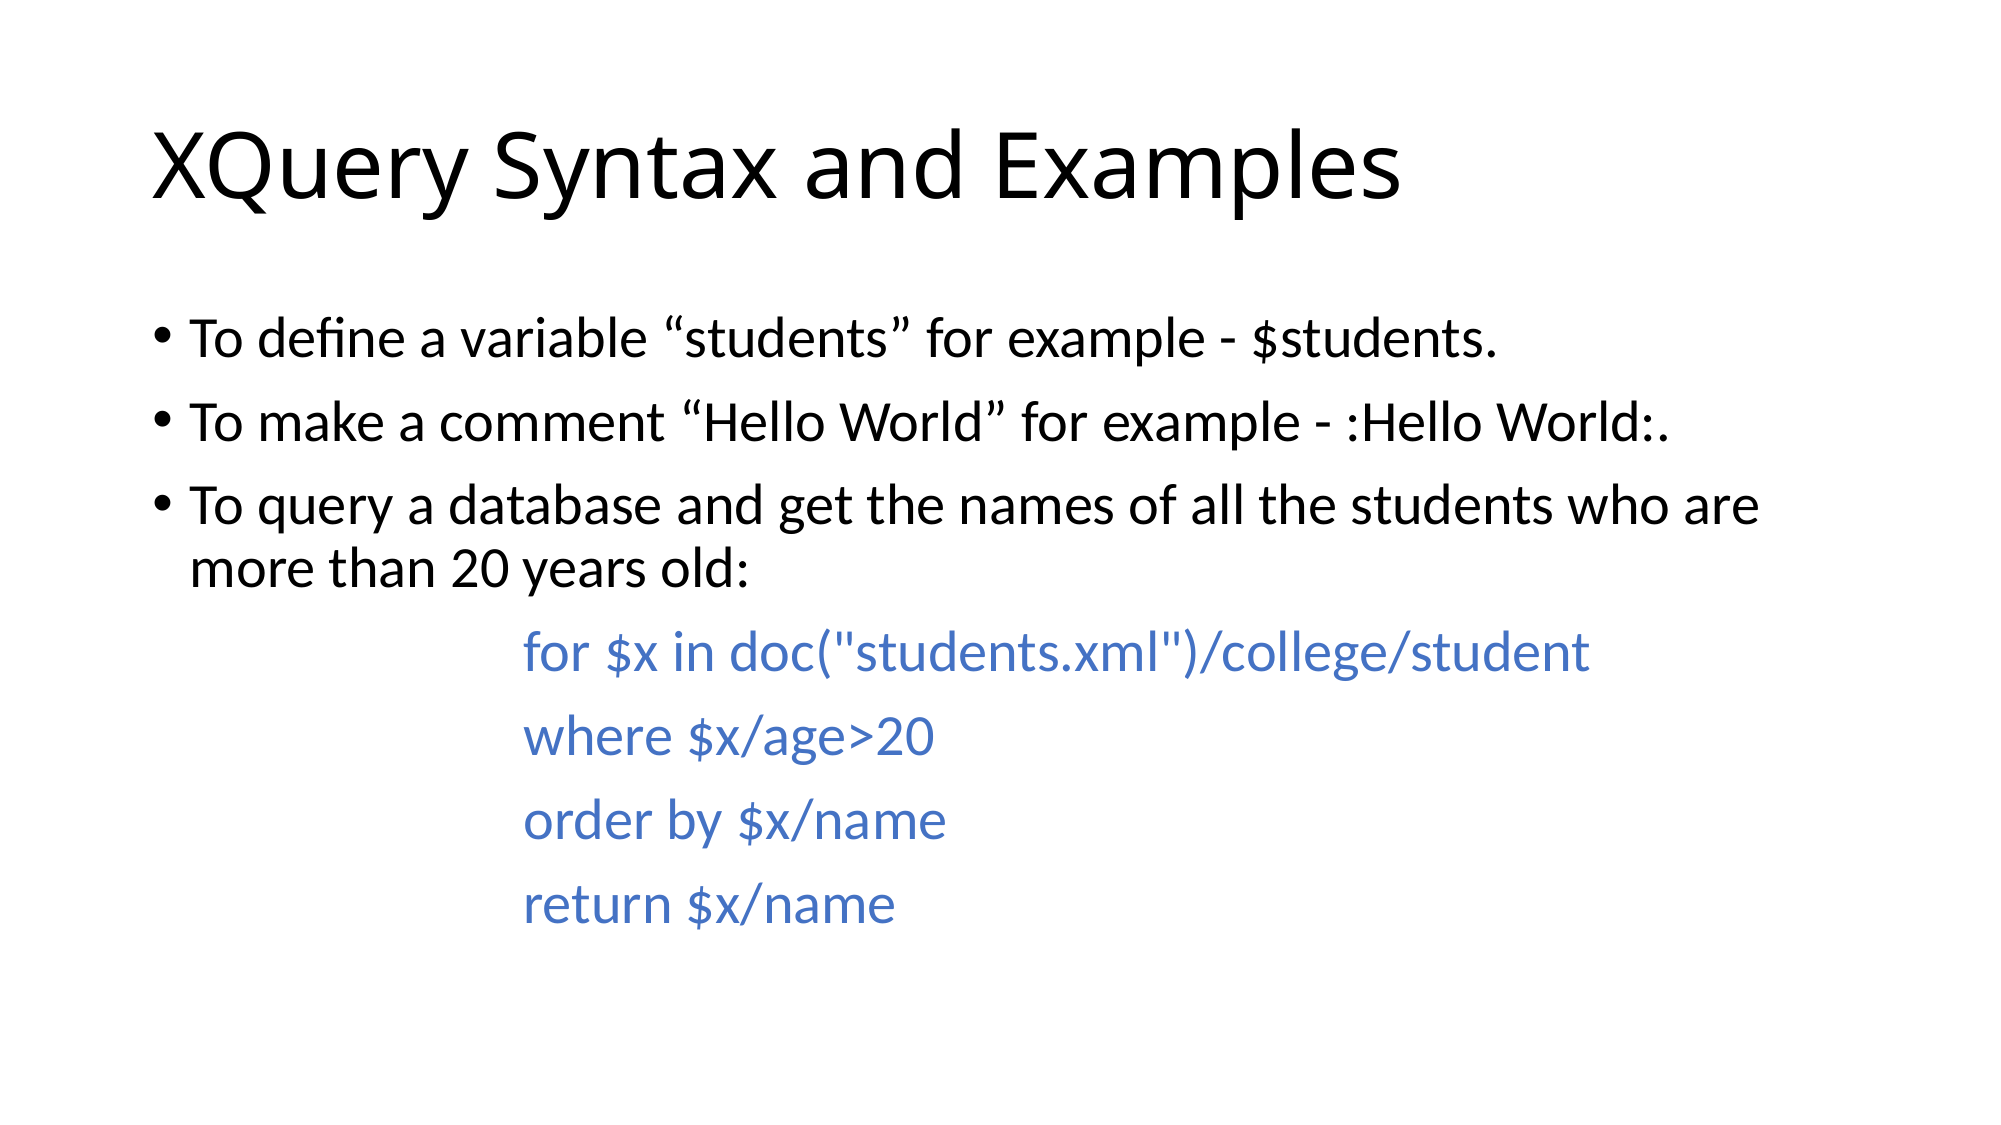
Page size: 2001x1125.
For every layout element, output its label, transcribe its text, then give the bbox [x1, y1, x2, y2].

list To define a variable “students” for example - $students. To make a comment “Hello World” for example - :Hello World:. To query a database and get the names of all the students who are more than 20 years old: for $x in doc("students.xml")/college/student where $x/age>20 order by $x/name return $x/name [137, 299, 1863, 1014]
title XQuery Syntax and Examples [137, 59, 1863, 278]
